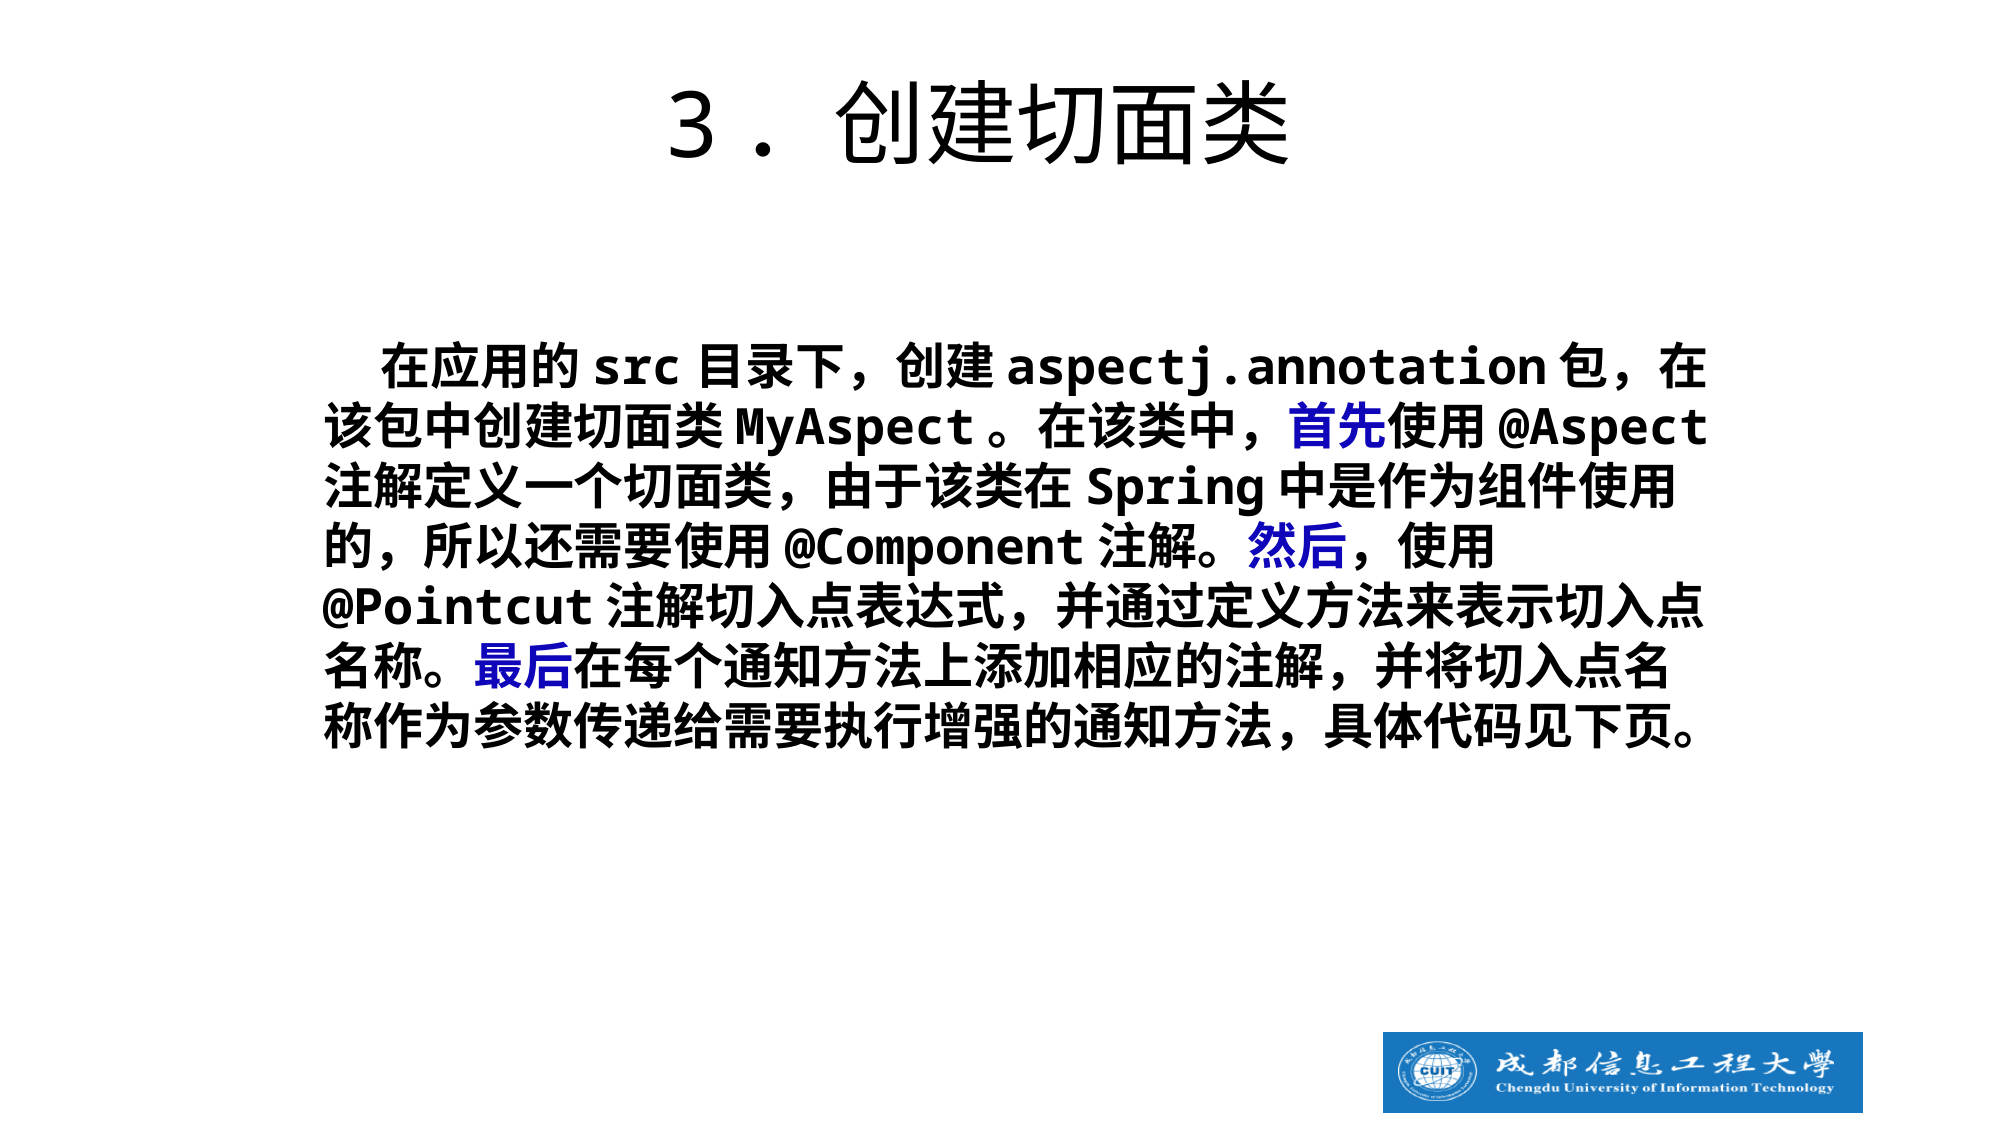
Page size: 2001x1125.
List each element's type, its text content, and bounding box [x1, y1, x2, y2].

picture [1383, 1032, 1863, 1113]
text_box 在应用的src目录下，创建aspectj.annotation包，在该包中创建切面类MyAspect。在该类中，首先使用@Aspect注解定义一个切面类，由于该类在Spring中是作为组件使用的，所以还需要使用@Component注解。然后，使用@Pointcut注解切入点表达式，并通过定义方法来表示切入点名称。最后在每个通知方法上添加相应的注解，并将切入点名称作为参数传递给需要执行增强的通知方法，具体代码见下页。 [309, 327, 1739, 762]
text_box 3．创建切面类 [649, 71, 2000, 259]
